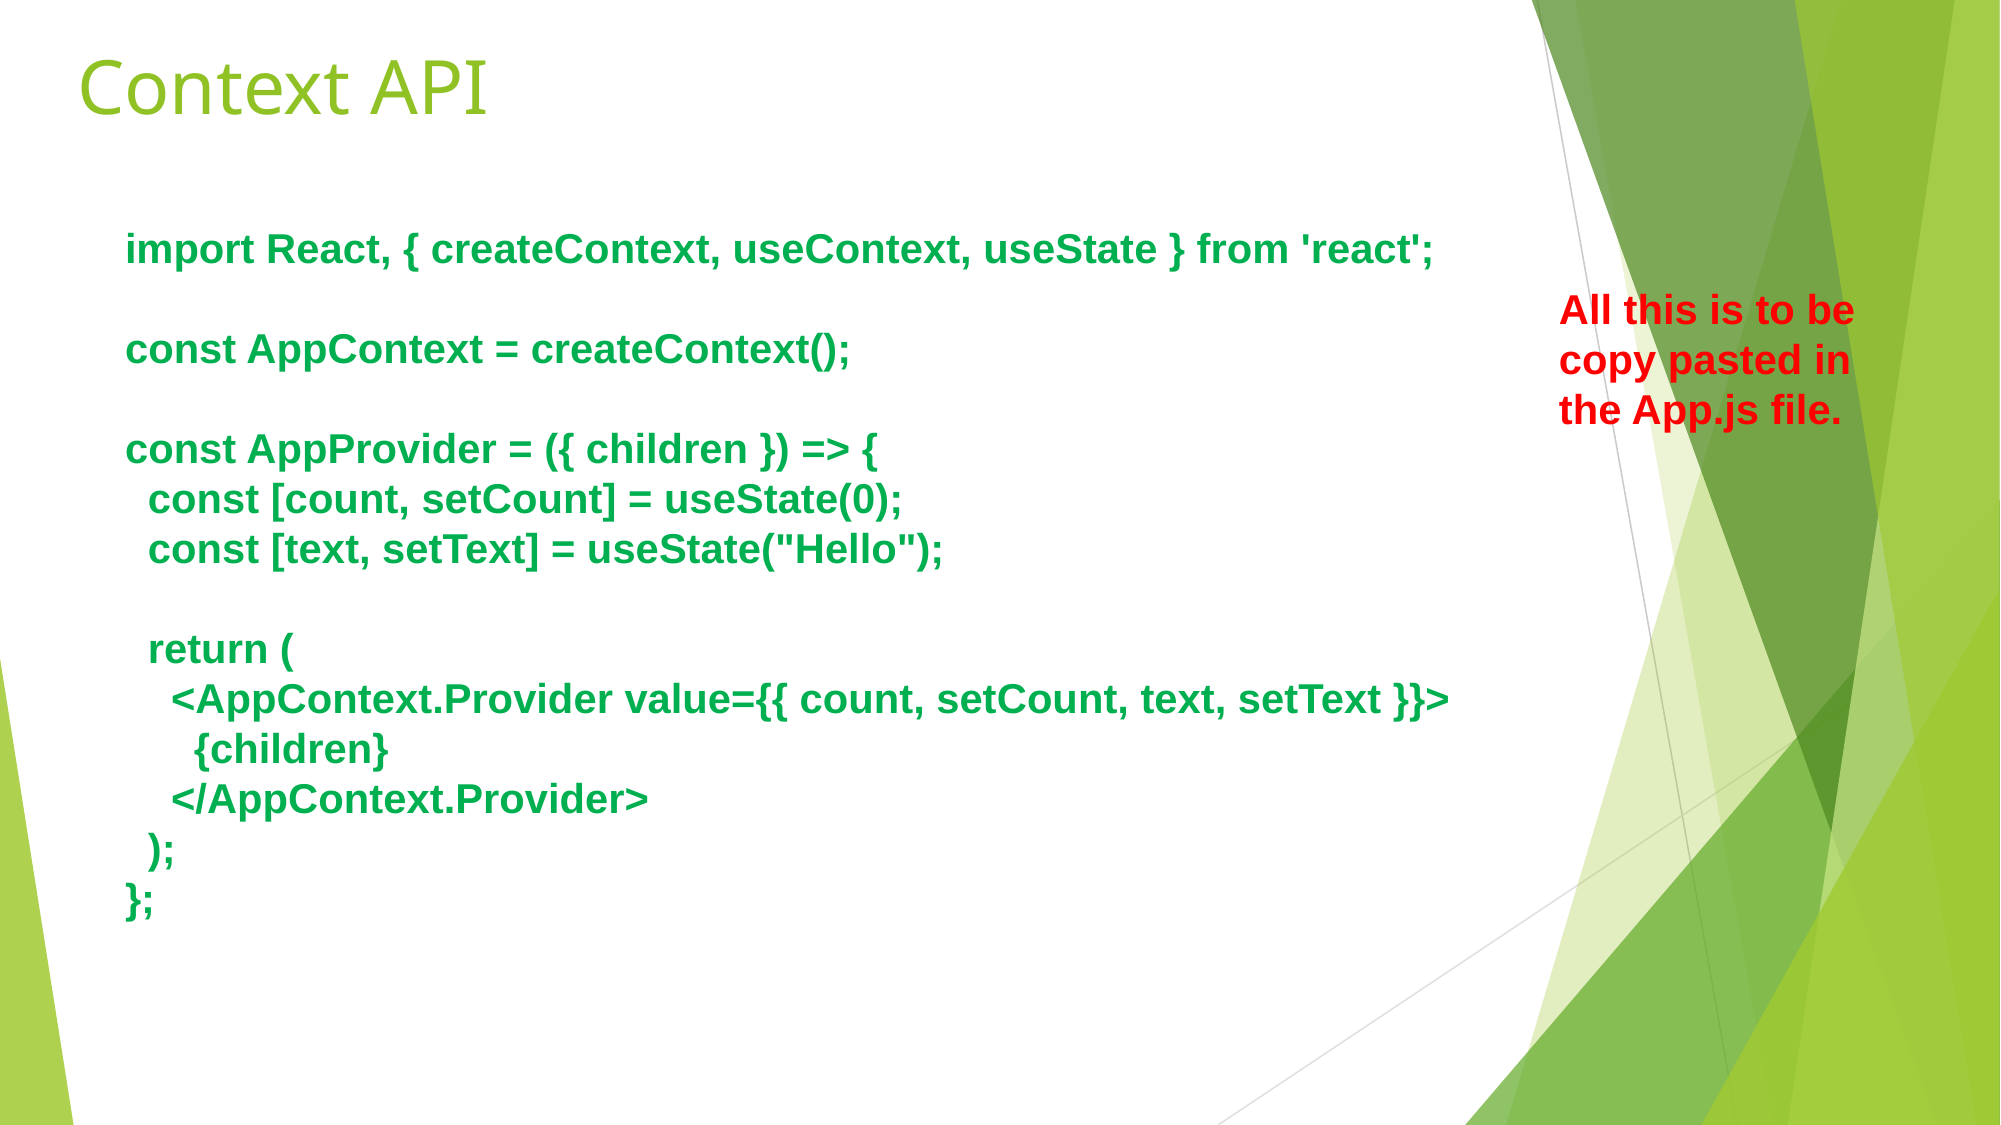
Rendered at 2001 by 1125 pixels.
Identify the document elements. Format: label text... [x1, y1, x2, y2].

text_box All this is to be copy pasted in the App.js file. [1544, 275, 1882, 440]
text_box import React, { createContext, useContext, useState } from 'react'; const AppContext = createContext(); const AppProvider = ({ children }) => { const [count, setCount] = useState(0); const [text, setText] = useState("Hello"); return ( <AppContext.Provider value={{ count, setCount, text, setText }}> {children} </AppContext.Provider> ); }; [125, 200, 1539, 922]
title Context API [75, 37, 1401, 228]
